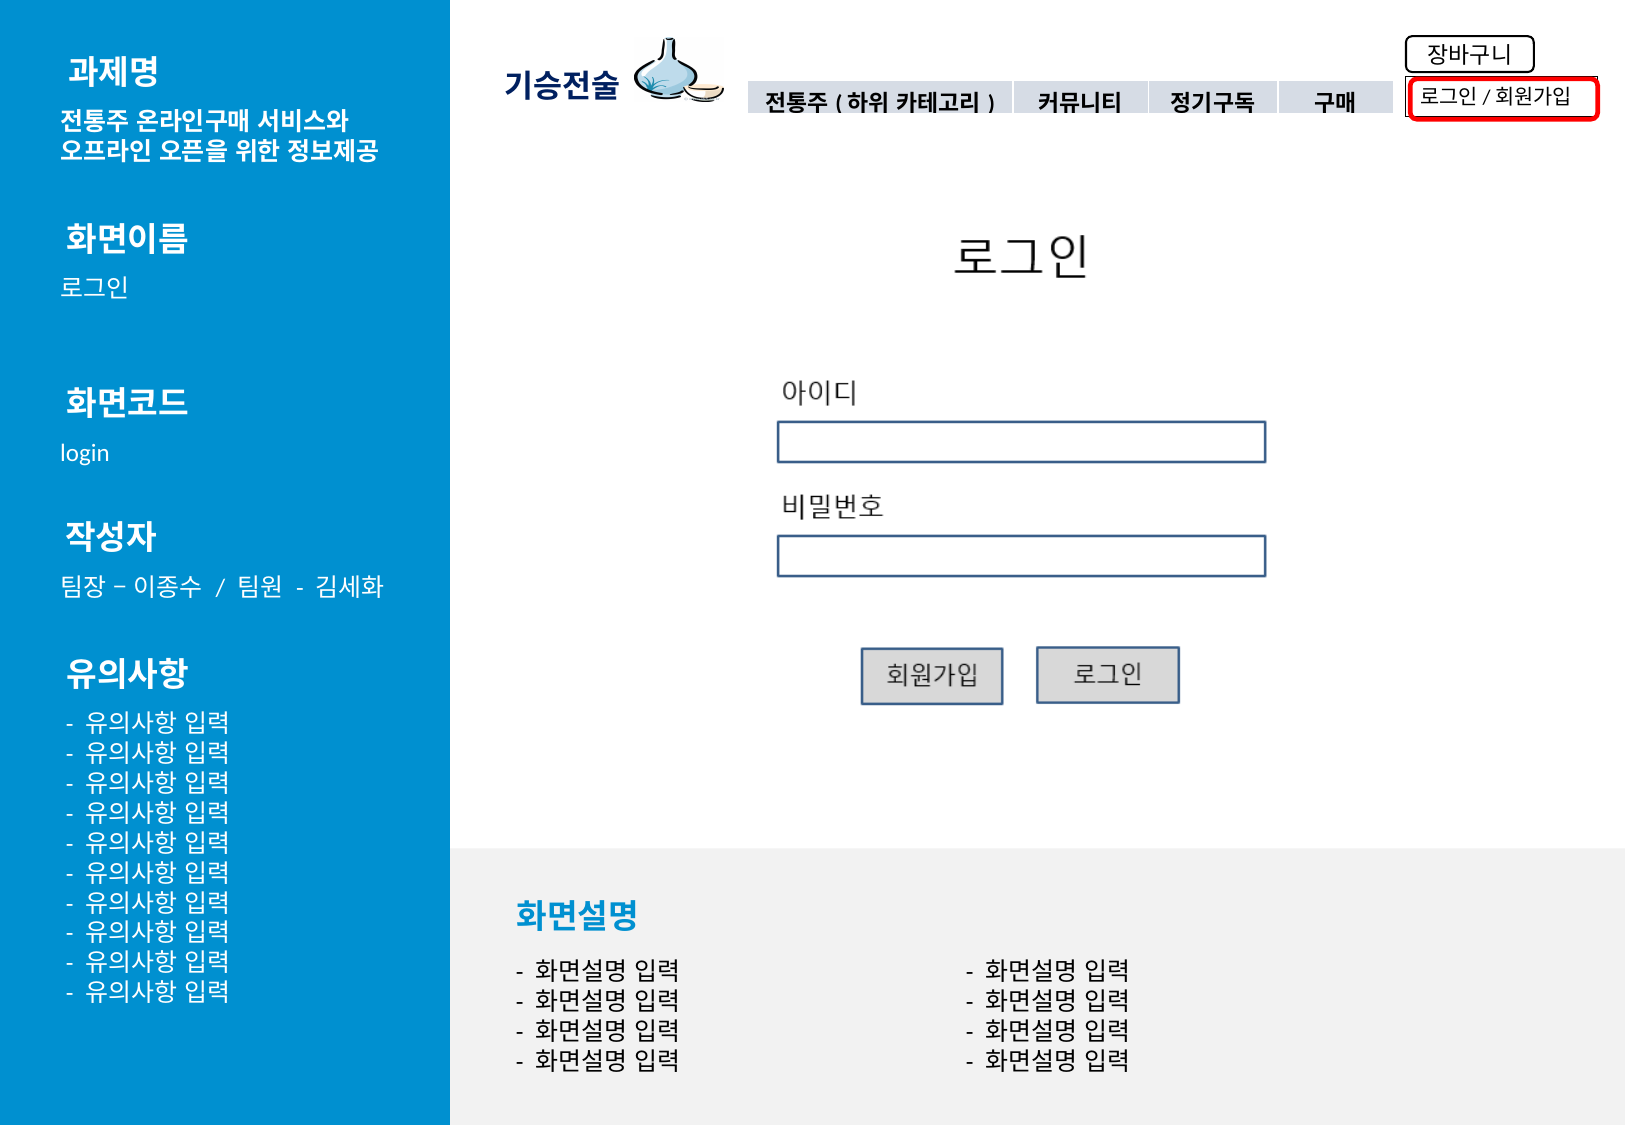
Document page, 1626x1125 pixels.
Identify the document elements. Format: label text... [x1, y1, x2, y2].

text_box [449, 847, 1625, 1125]
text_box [45, 645, 402, 1019]
text_box - 화면설명 입력 - 화면설명 입력 - 화면설명 입력 - 화면설명 입력 [945, 948, 1350, 1083]
text_box - 화면설명 입력 - 화면설명 입력 - 화면설명 입력 - 화면설명 입력 [495, 948, 900, 1083]
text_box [45, 375, 402, 476]
text_box 화면설명 [501, 887, 654, 943]
picture [634, 37, 724, 102]
text_box [0, 0, 451, 1125]
table_header 전통주(하위 카테고리) [748, 81, 1012, 113]
picture [623, 140, 1378, 783]
table_header 커뮤니티 [1014, 81, 1148, 113]
text_box [1409, 77, 1599, 121]
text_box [45, 44, 420, 205]
text_box 장바구니 [1404, 35, 1535, 74]
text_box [45, 509, 402, 610]
text_box 로그인/회원가입 [1405, 76, 1598, 117]
text_box 기승전술 [480, 36, 645, 112]
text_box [45, 210, 402, 311]
table_header 정기구독 [1149, 81, 1277, 113]
table_header 구매 [1279, 81, 1393, 113]
